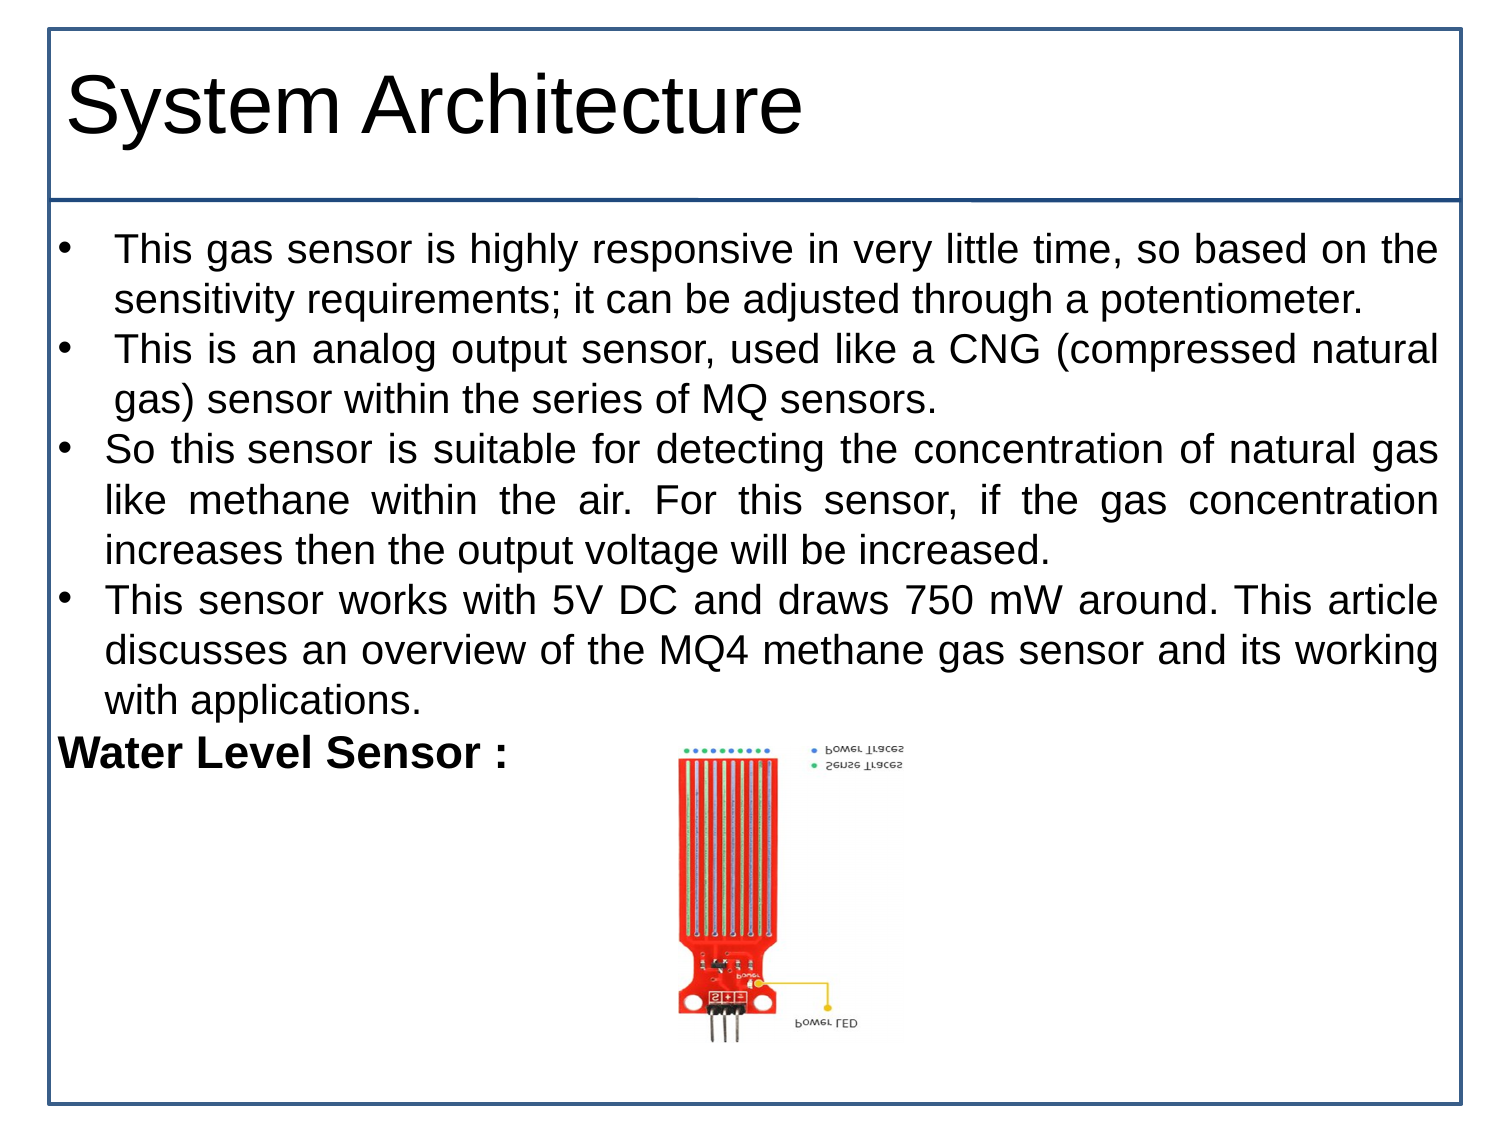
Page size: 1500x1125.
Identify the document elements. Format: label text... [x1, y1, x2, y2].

slide_number [1074, 1095, 1425, 1103]
text_box System Architecture [50, 42, 1448, 158]
slide_number [75, 1095, 425, 1103]
text_box This gas sensor is highly responsive in very little time, so based on the sensitivity requirements; it can be adjusted through a potentiometer. This is an analog output sensor, used like a CNG (compressed natural gas) sensor within the series of MQ sensors. So this sensor is suitable for detecting the concentration of natural gas like methane within the air. For this sensor, if the gas concentration increases then the output voltage will be increased. This sensor works with 5V DC and draws 750 mW around. This article discusses an overview of the MQ4 methane gas sensor and its working with applications. Water Level Sensor : [42, 214, 1456, 1095]
picture [678, 746, 904, 1043]
